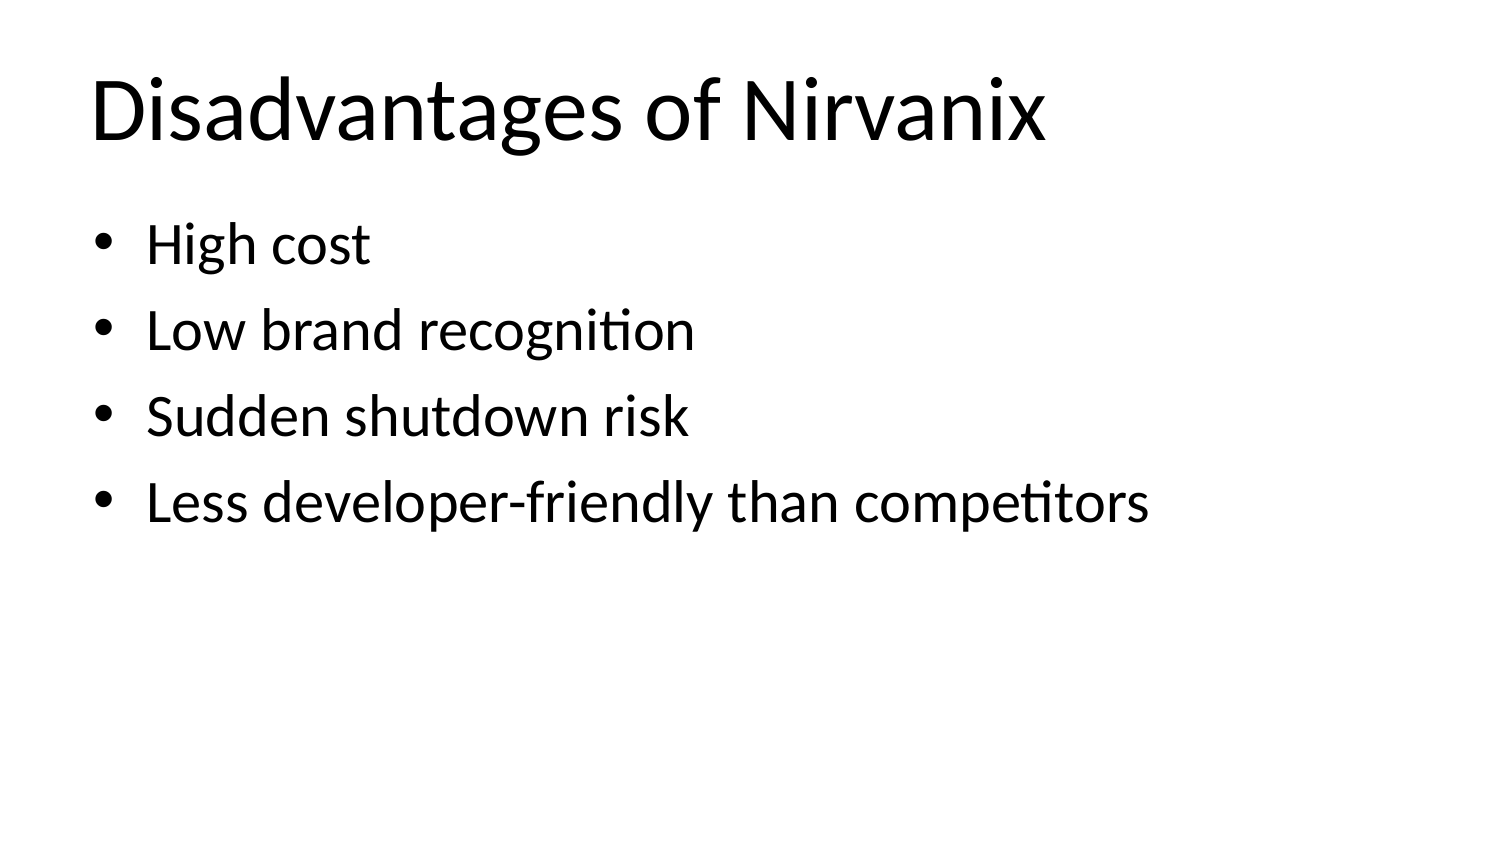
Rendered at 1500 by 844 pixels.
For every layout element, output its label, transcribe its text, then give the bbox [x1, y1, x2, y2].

list High cost Low brand recognition Sudden shutdown risk Less developer-friendly than competitors [75, 196, 1425, 754]
title Disadvantages of Nirvanix [75, 33, 1425, 175]
